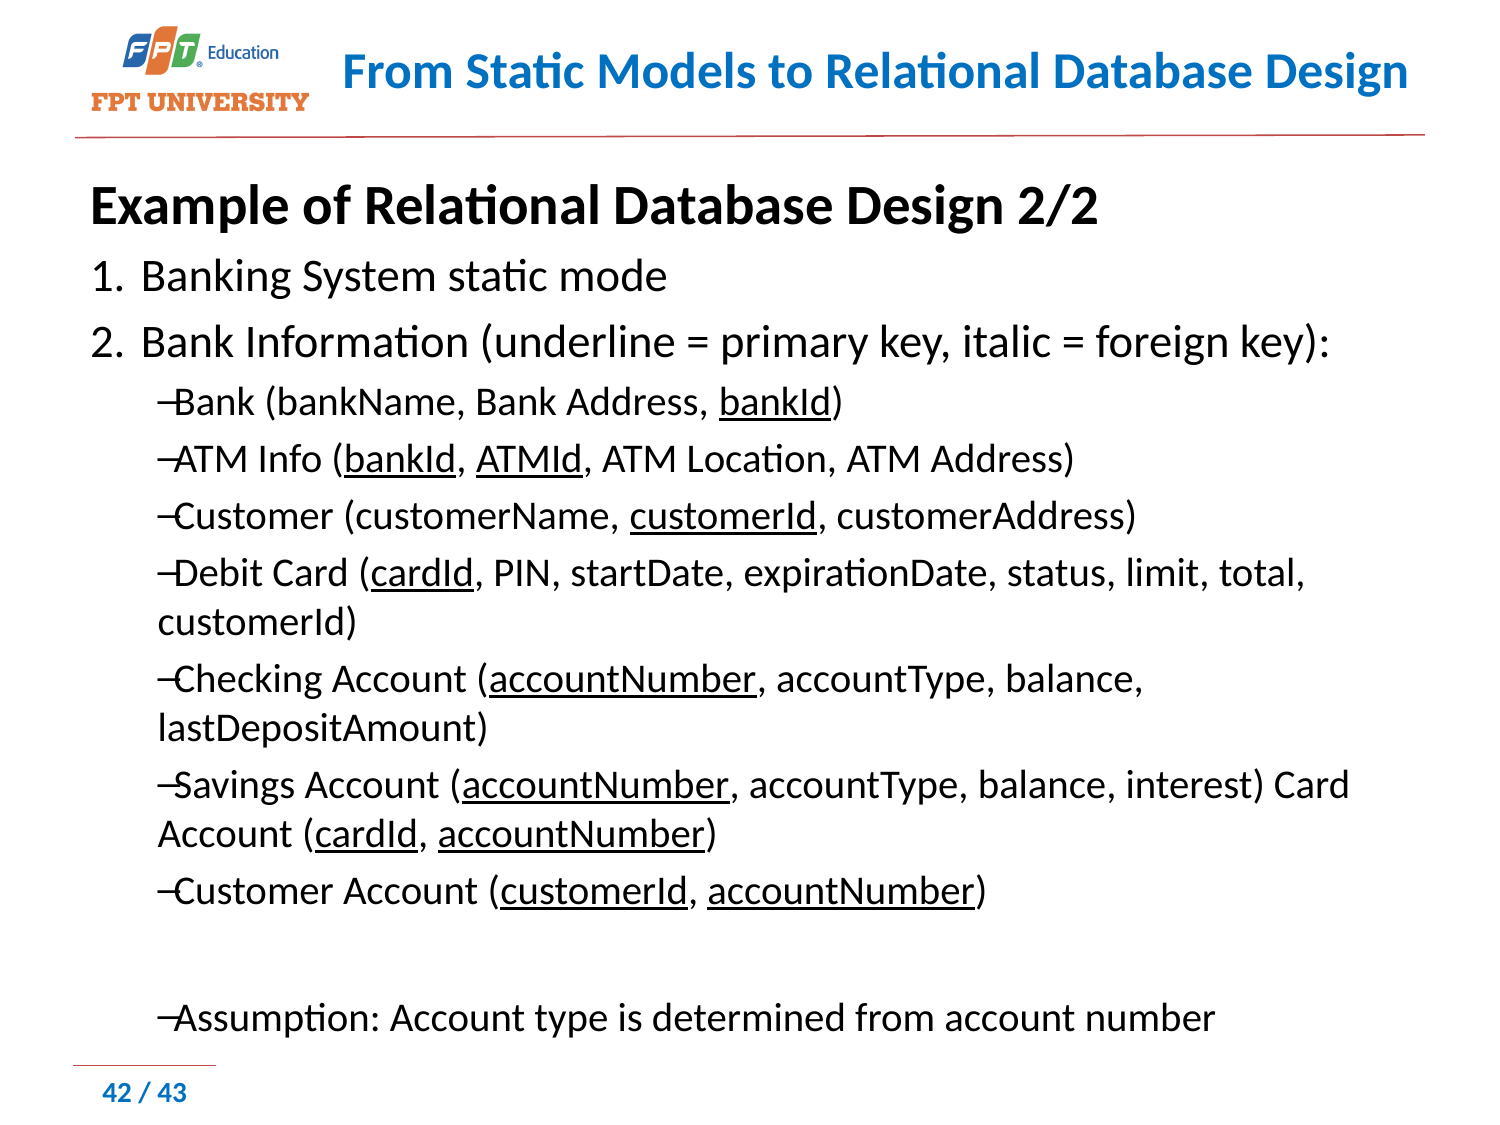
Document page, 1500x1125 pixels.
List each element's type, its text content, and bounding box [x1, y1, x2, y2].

list Example of Relational Database Design 2/2 Banking System static mode Bank Information (underline = primary key, italic = foreign key): Bank (bankName, Bank Address, bankId) ATM Info (bankId, ATMId, ATM Location, ATM Address) Customer (customerName, customerId, customerAddress) Debit Card (cardId, PIN, startDate, expirationDate, status, limit, total, customerId) Checking Account (accountNumber, accountType, balance, lastDepositAmount) Savings Account (accountNumber, accountType, balance, interest) Card Account (cardId, accountNumber) Customer Account (customerId, accountNumber) Assumption: Account type is determined from account number [75, 160, 1425, 1059]
title From Static Models to Relational Database Design [315, 0, 1425, 135]
picture [77, 2, 315, 133]
